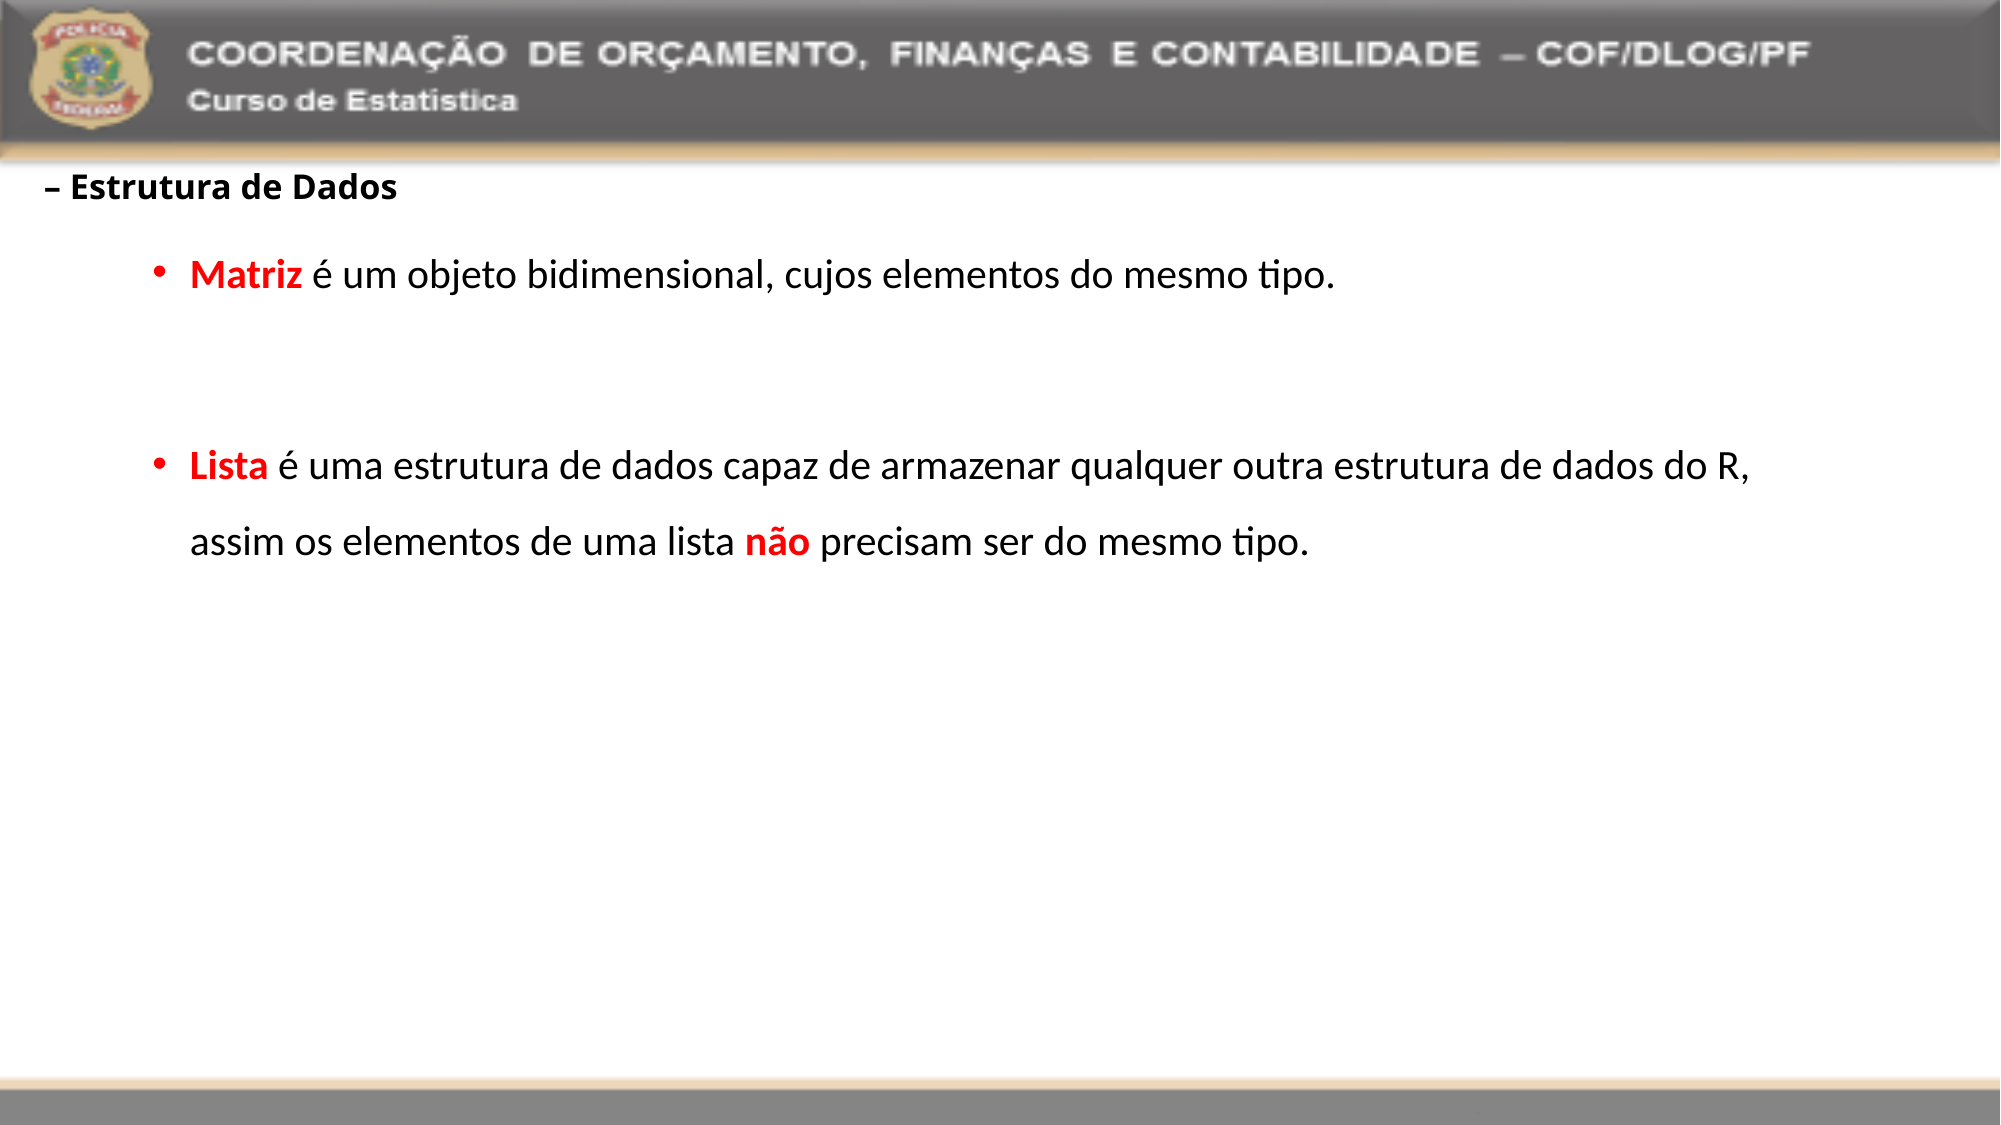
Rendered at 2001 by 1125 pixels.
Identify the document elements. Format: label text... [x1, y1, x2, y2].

list Matriz é um objeto bidimensional, cujos elementos do mesmo tipo. Lista é uma estrutura de dados capaz de armazenar qualquer outra estrutura de dados do R, assim os elementos de uma lista não precisam ser do mesmo tipo. [137, 213, 1863, 925]
title – Estrutura de Dados [28, 157, 1894, 214]
